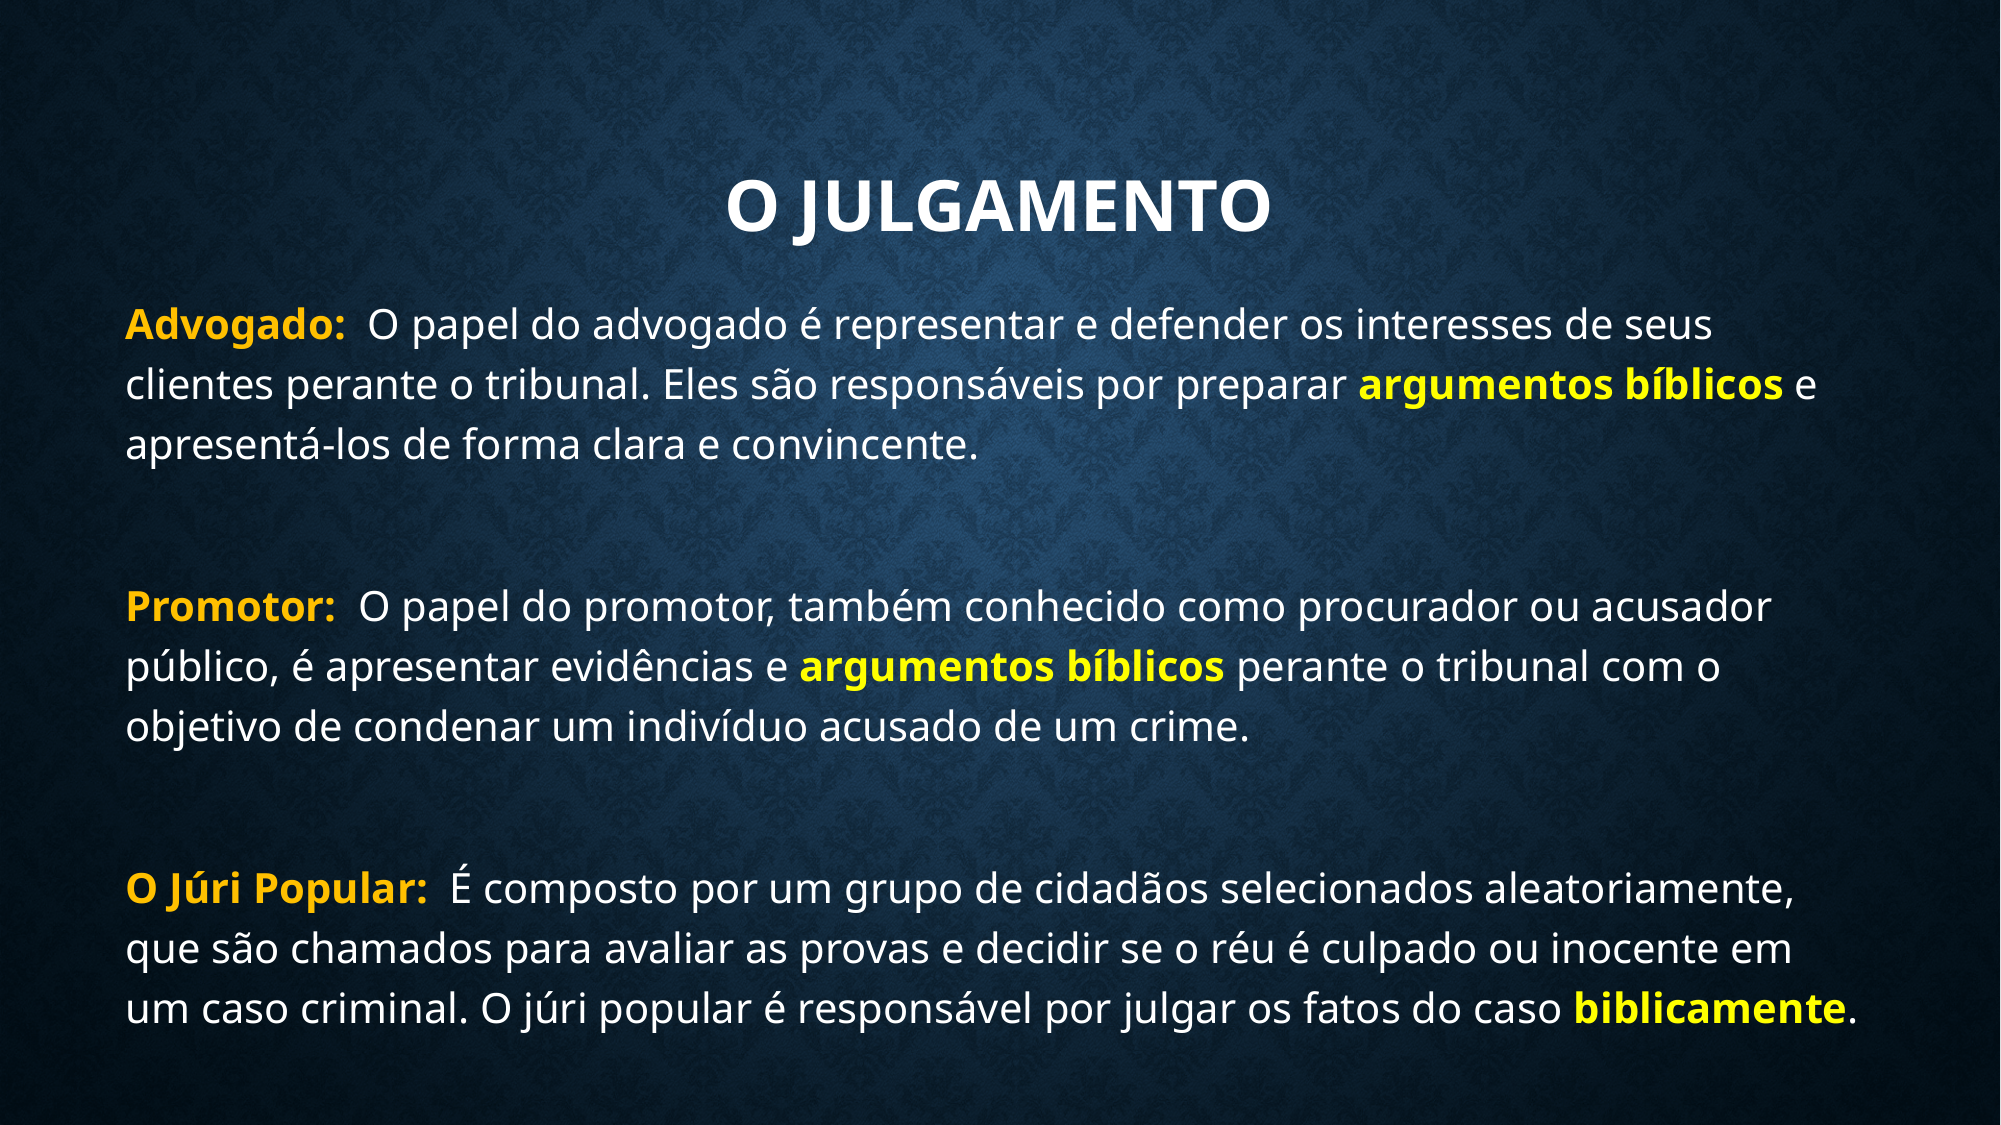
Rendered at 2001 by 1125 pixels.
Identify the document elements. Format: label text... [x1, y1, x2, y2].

title O Julgamento [149, 99, 1849, 280]
list Advogado: O papel do advogado é representar e defender os interesses de seus clientes perante o tribunal. Eles são responsáveis por preparar argumentos bíblicos e apresentá-los de forma clara e convincente. Promotor: O papel do promotor, também conhecido como procurador ou acusador público, é apresentar evidências e argumentos bíblicos perante o tribunal com o objetivo de condenar um indivíduo acusado de um crime. O Júri Popular: É composto por um grupo de cidadãos selecionados aleatoriamente, que são chamados para avaliar as provas e decidir se o réu é culpado ou inocente em um caso criminal. O júri popular é responsável por julgar os fatos do caso biblicamente. [110, 280, 1881, 1052]
